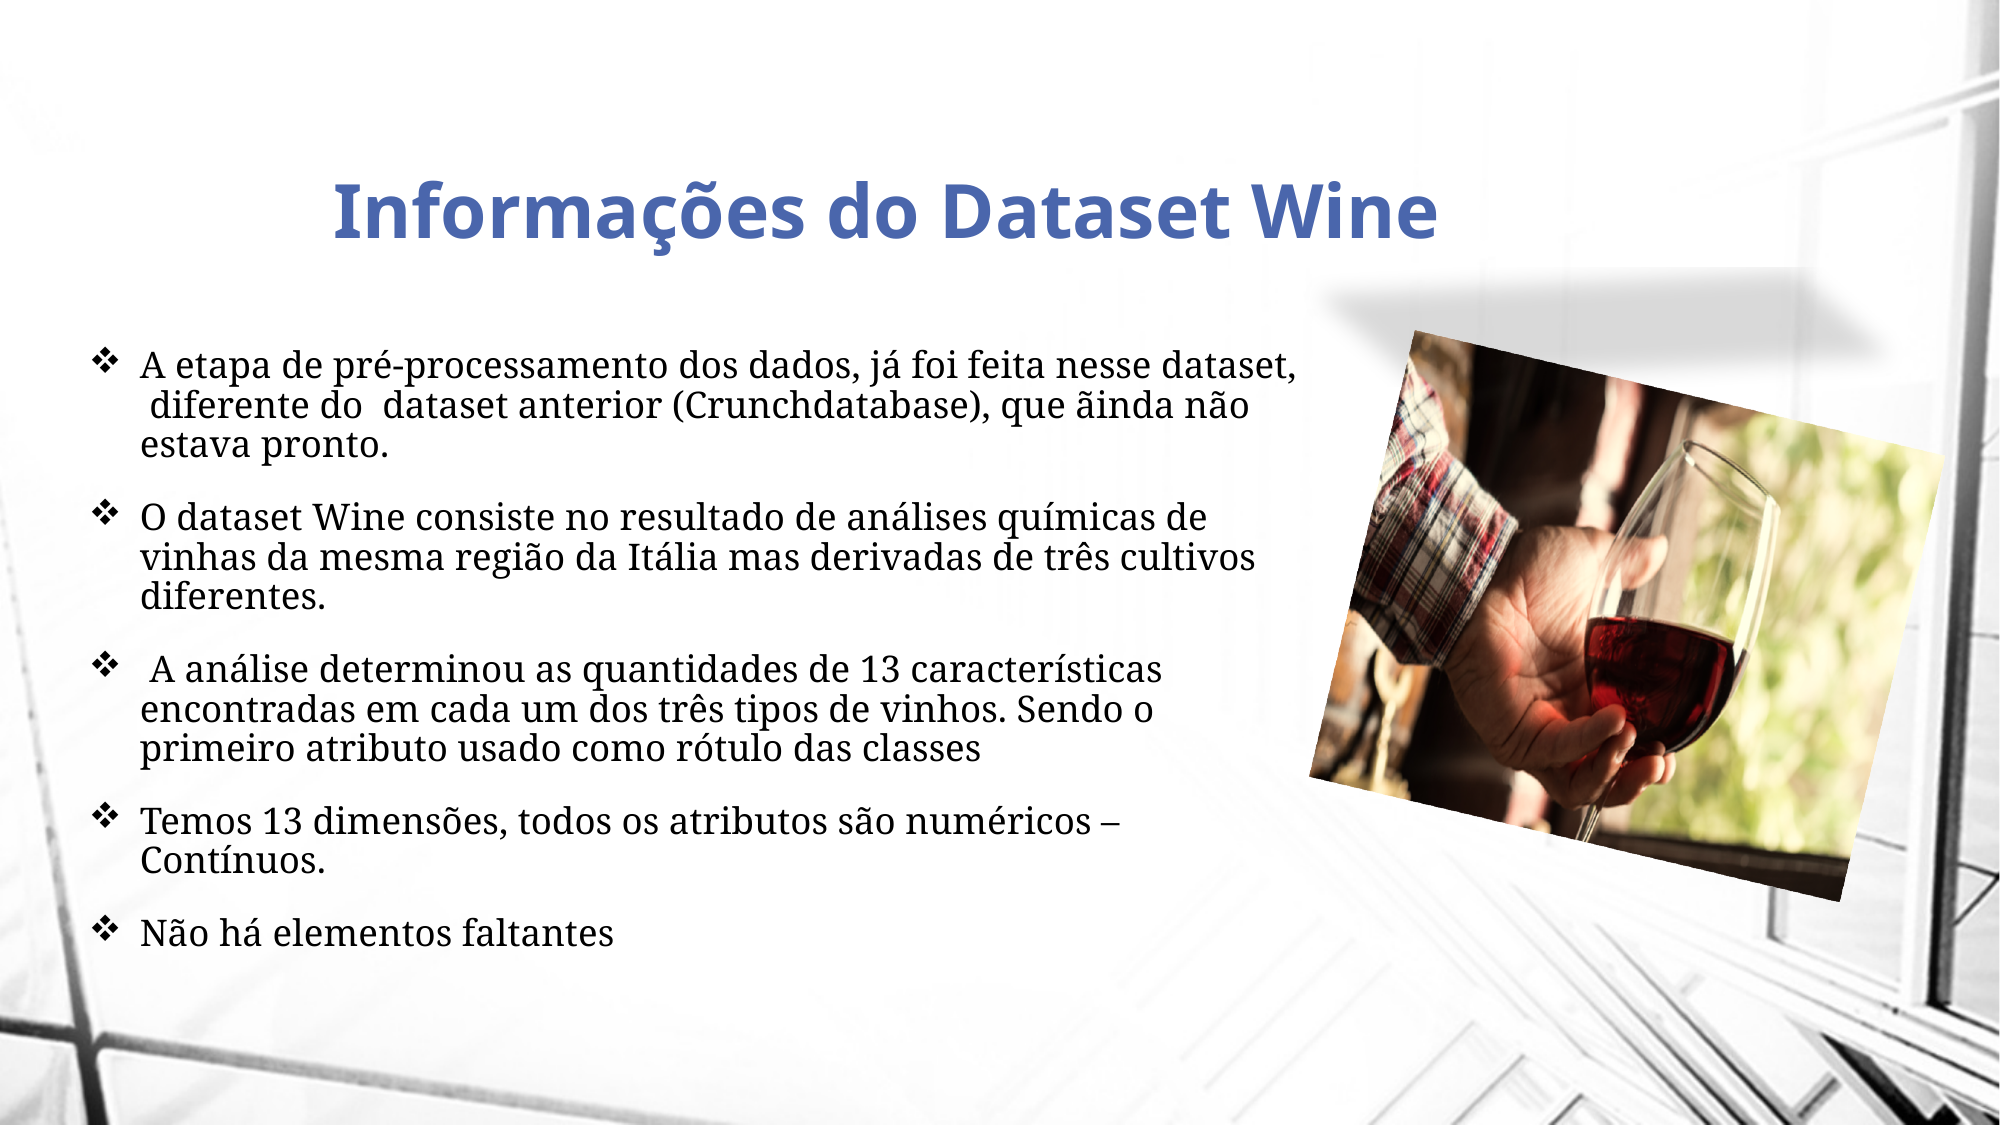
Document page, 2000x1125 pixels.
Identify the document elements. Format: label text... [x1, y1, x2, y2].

picture [0, 0, 2000, 1125]
text_box A etapa de pré-processamento dos dados, já foi feita nesse dataset, diferente do dataset anterior (Crunchdatabase), que ãinda não estava pronto. O dataset Wine consiste no resultado de análises químicas de vinhas da mesma região da Itália mas derivadas de três cultivos diferentes. A análise determinou as quantidades de 13 características encontradas em cada um dos três tipos de vinhos. Sendo o primeiro atributo usado como rótulo das classes Temos 13 dimensões, todos os atributos são numéricos – Contínuos. Não há elementos faltantes [67, 262, 1315, 968]
text_box Informações do Dataset Wine [174, 87, 1600, 263]
